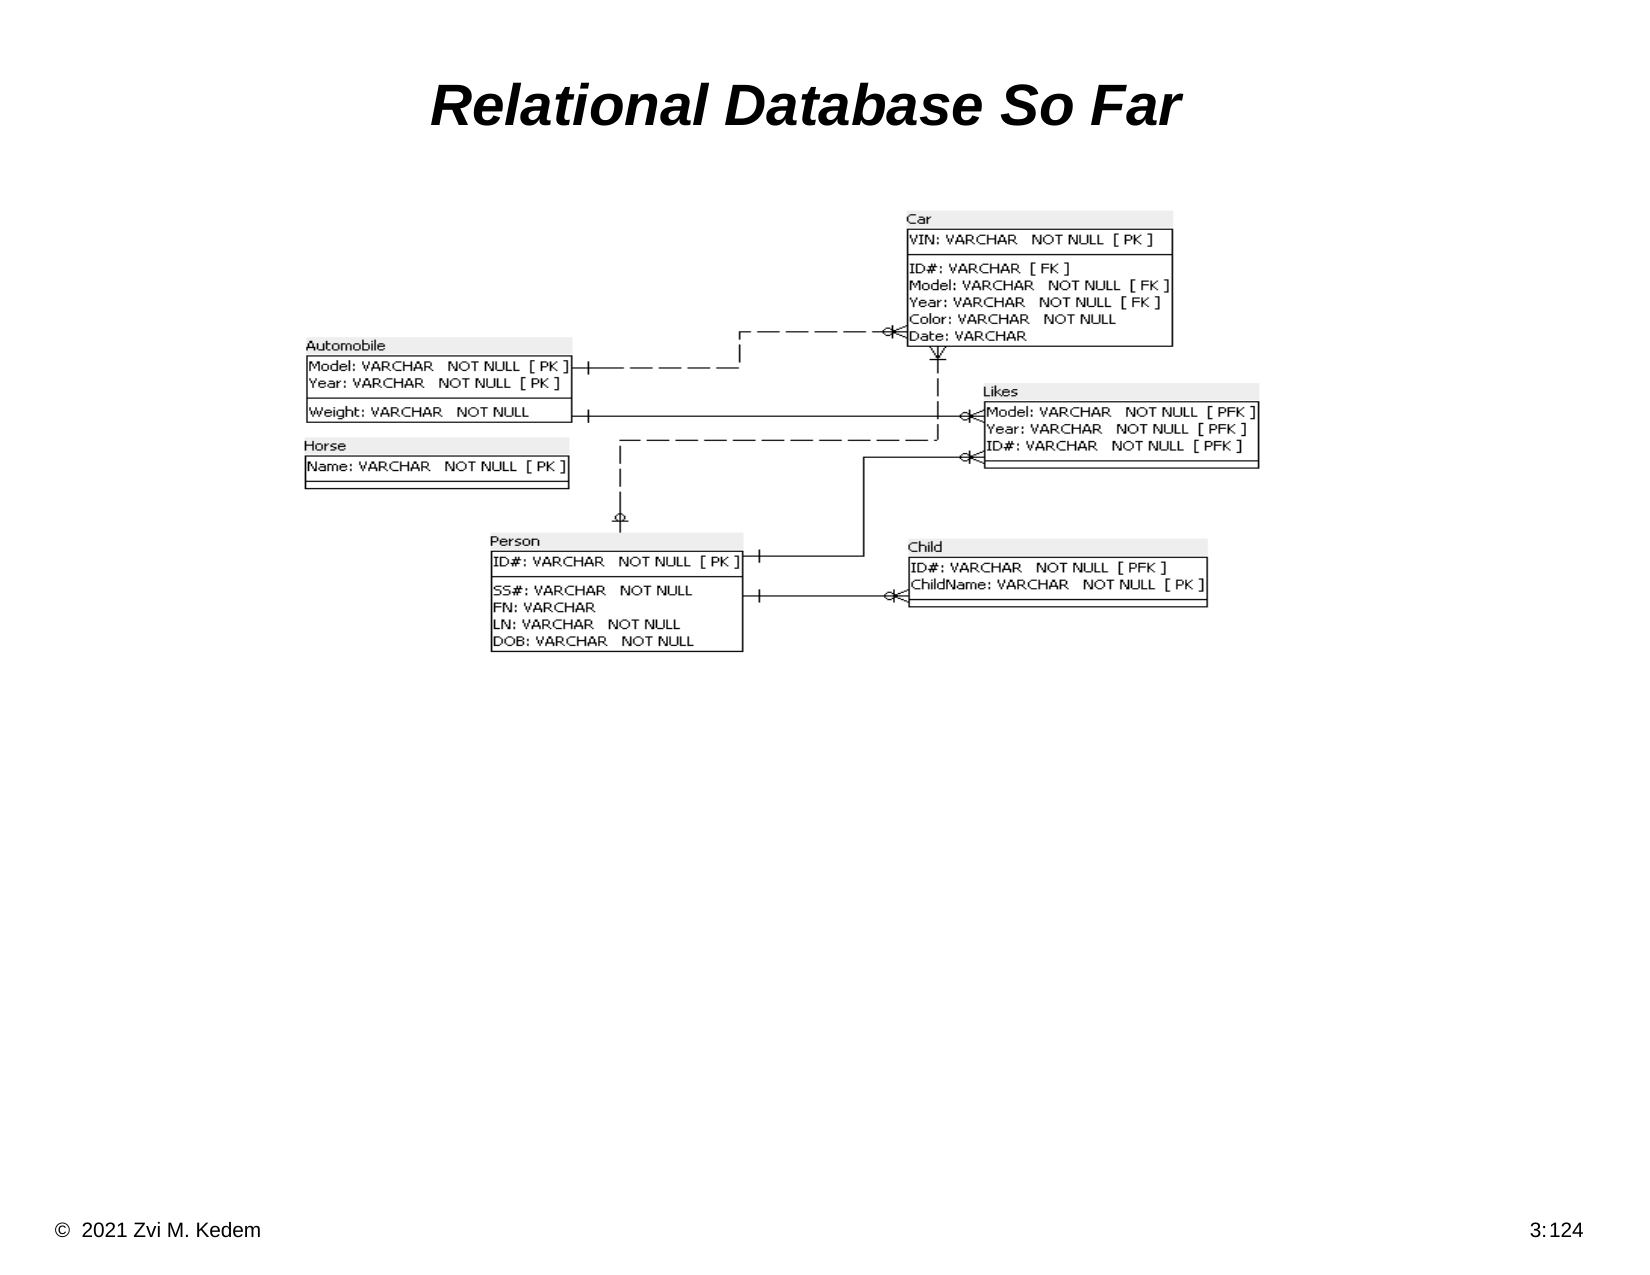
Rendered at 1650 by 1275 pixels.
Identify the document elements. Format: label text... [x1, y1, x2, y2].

picture [249, 195, 1305, 1213]
title Relational Database So Far [111, 36, 1501, 176]
